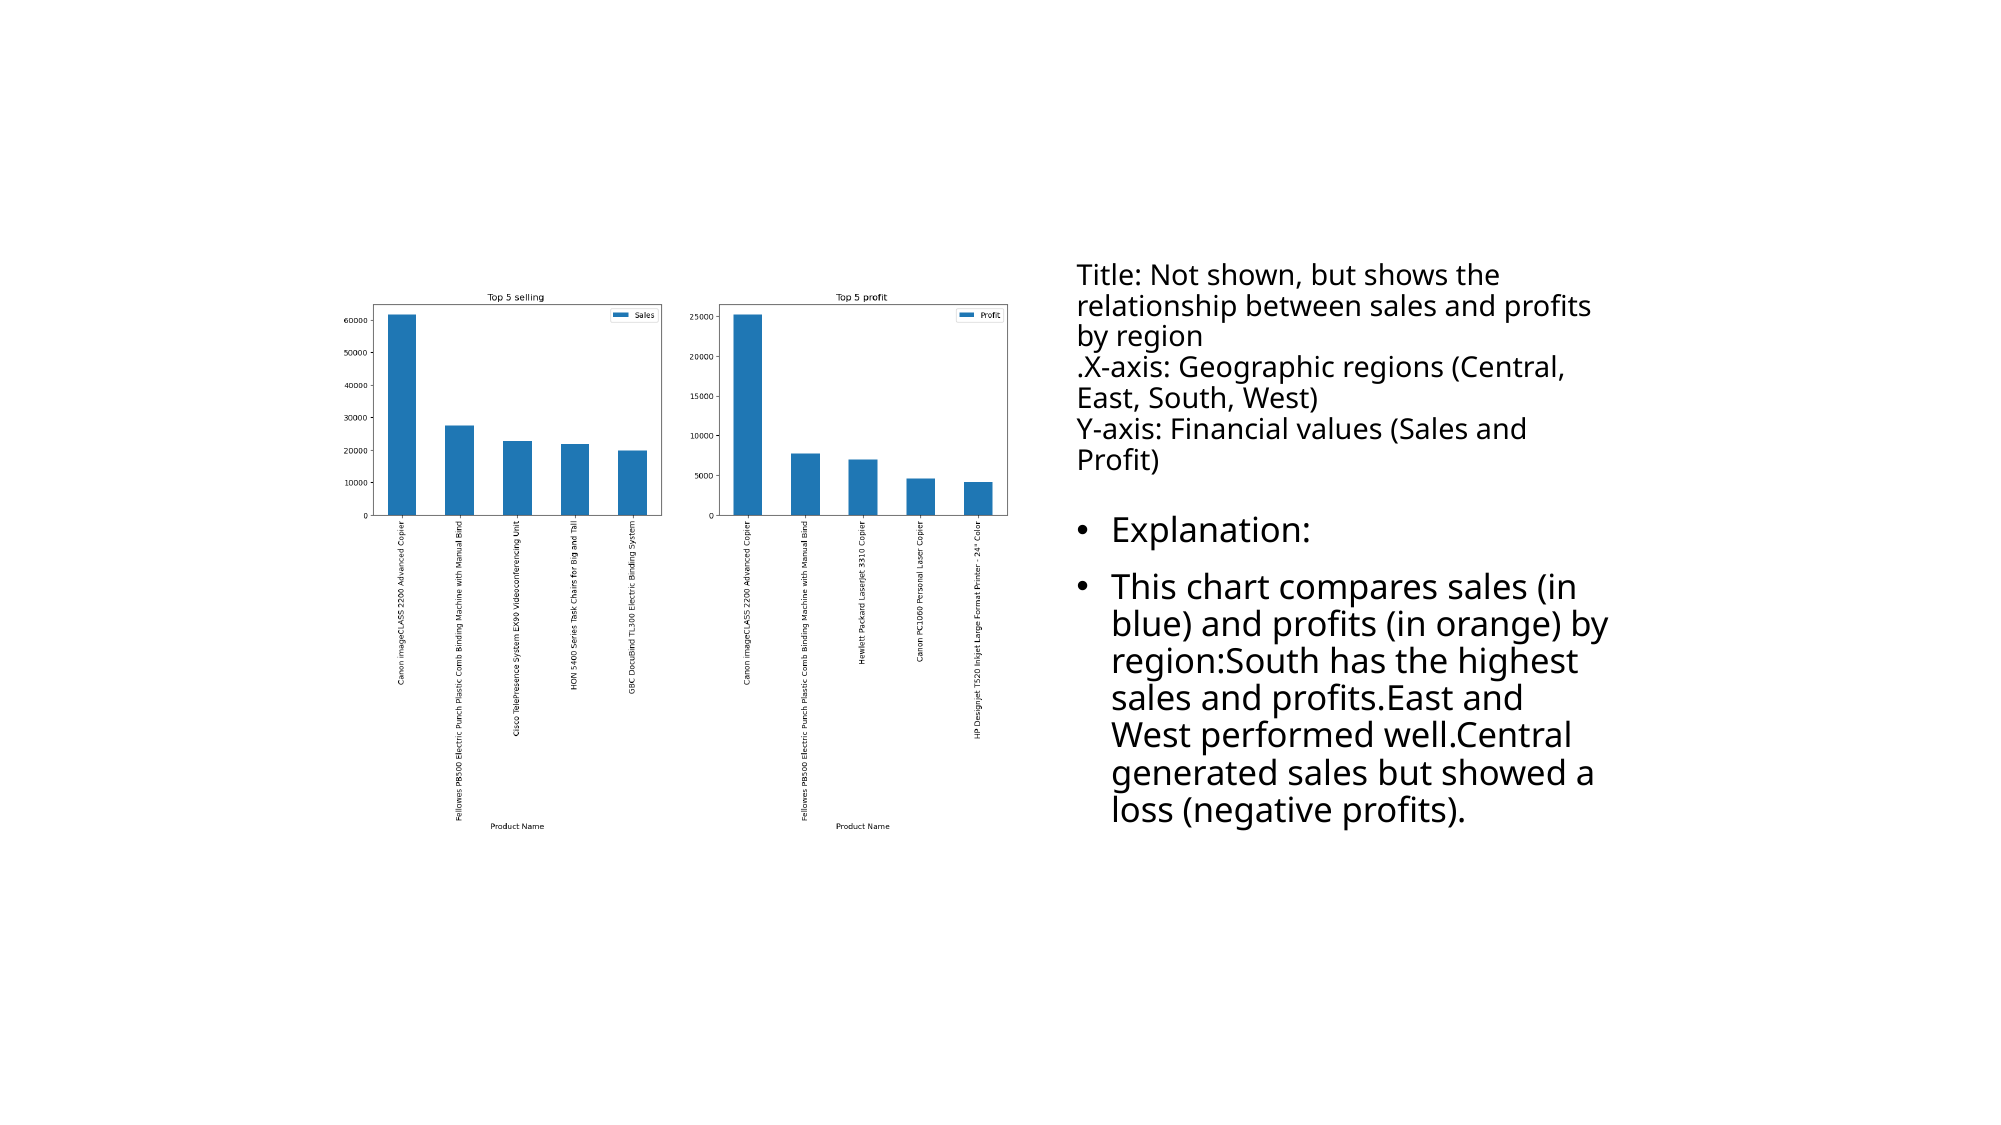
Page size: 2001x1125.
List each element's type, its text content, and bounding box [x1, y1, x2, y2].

list Explanation: This chart compares sales (in blue) and profits (in orange) by region:South has the highest sales and profits.East and West performed well.Central generated sales but showed a loss (negative profits). [1061, 505, 1627, 874]
title Title: Not shown, but shows the relationship between sales and profits by region .X-axis: Geographic regions (Central, East, South, West) Y-axis: Financial values ​​(Sales and Profit) [1061, 251, 1627, 485]
picture [338, 288, 1012, 836]
